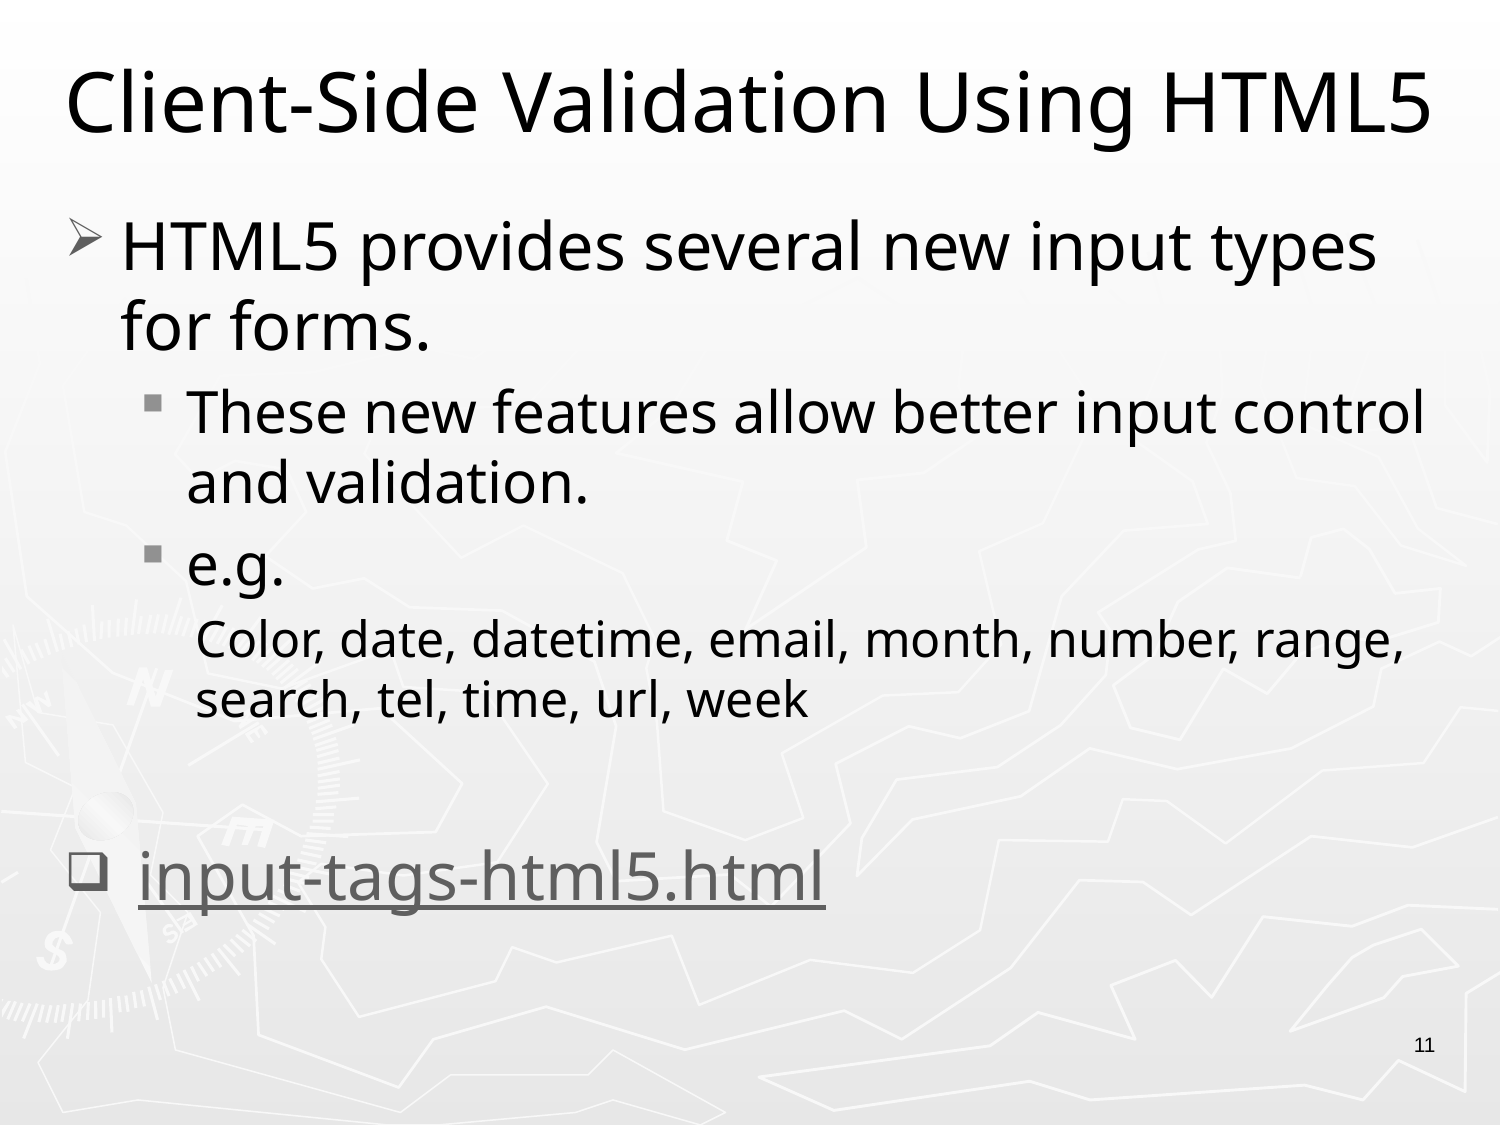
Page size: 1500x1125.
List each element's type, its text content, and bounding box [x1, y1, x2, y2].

list HTML5 provides several new input types for forms. These new features allow better input control and validation. e.g. Color, date, datetime, email, month, number, range, search, tel, time, url, week input-tags-html5.html [49, 196, 1451, 1001]
slide_number 11 [1074, 1024, 1451, 1103]
title Client-Side Validation Using HTML5 [49, 37, 1451, 161]
